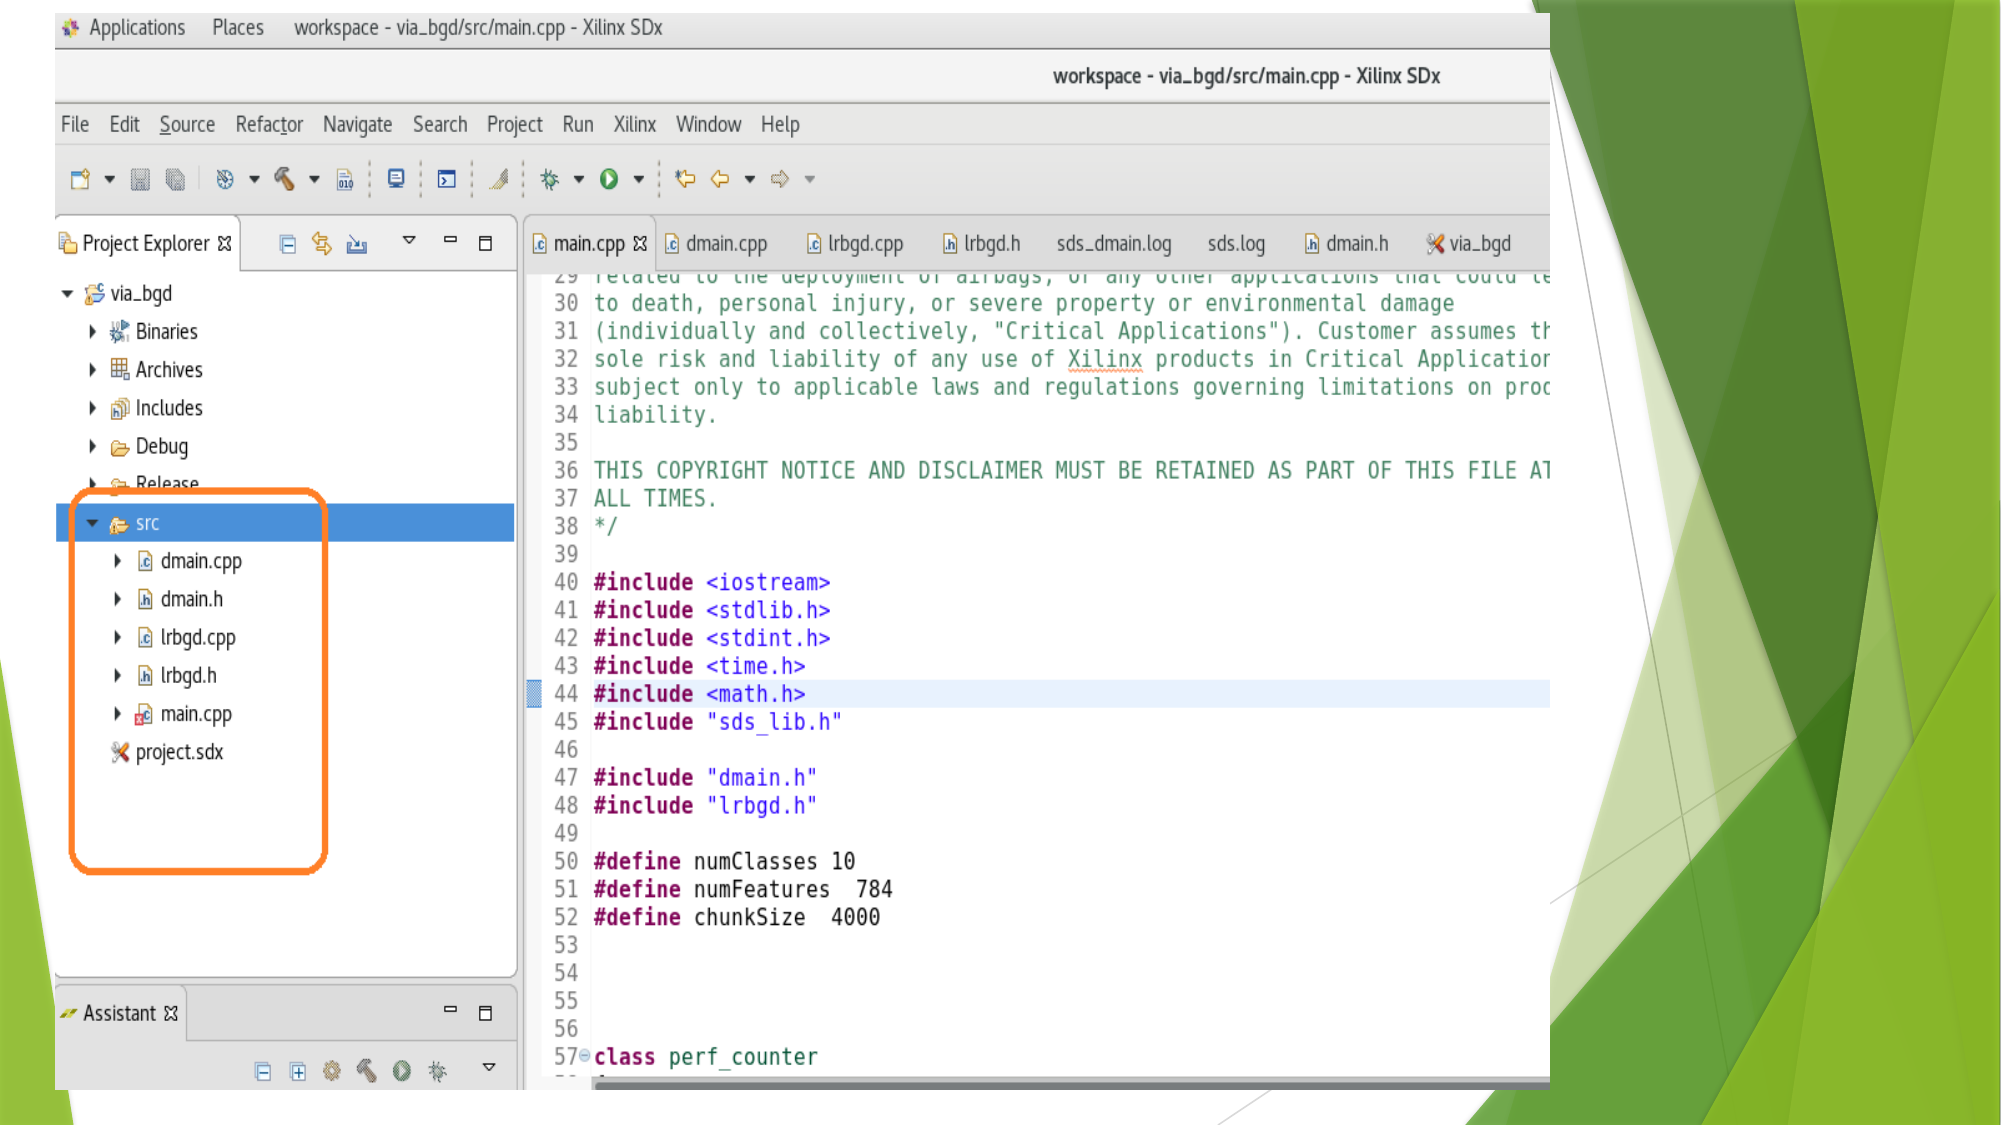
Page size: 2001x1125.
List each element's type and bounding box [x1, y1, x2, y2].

picture [55, 12, 1550, 1091]
